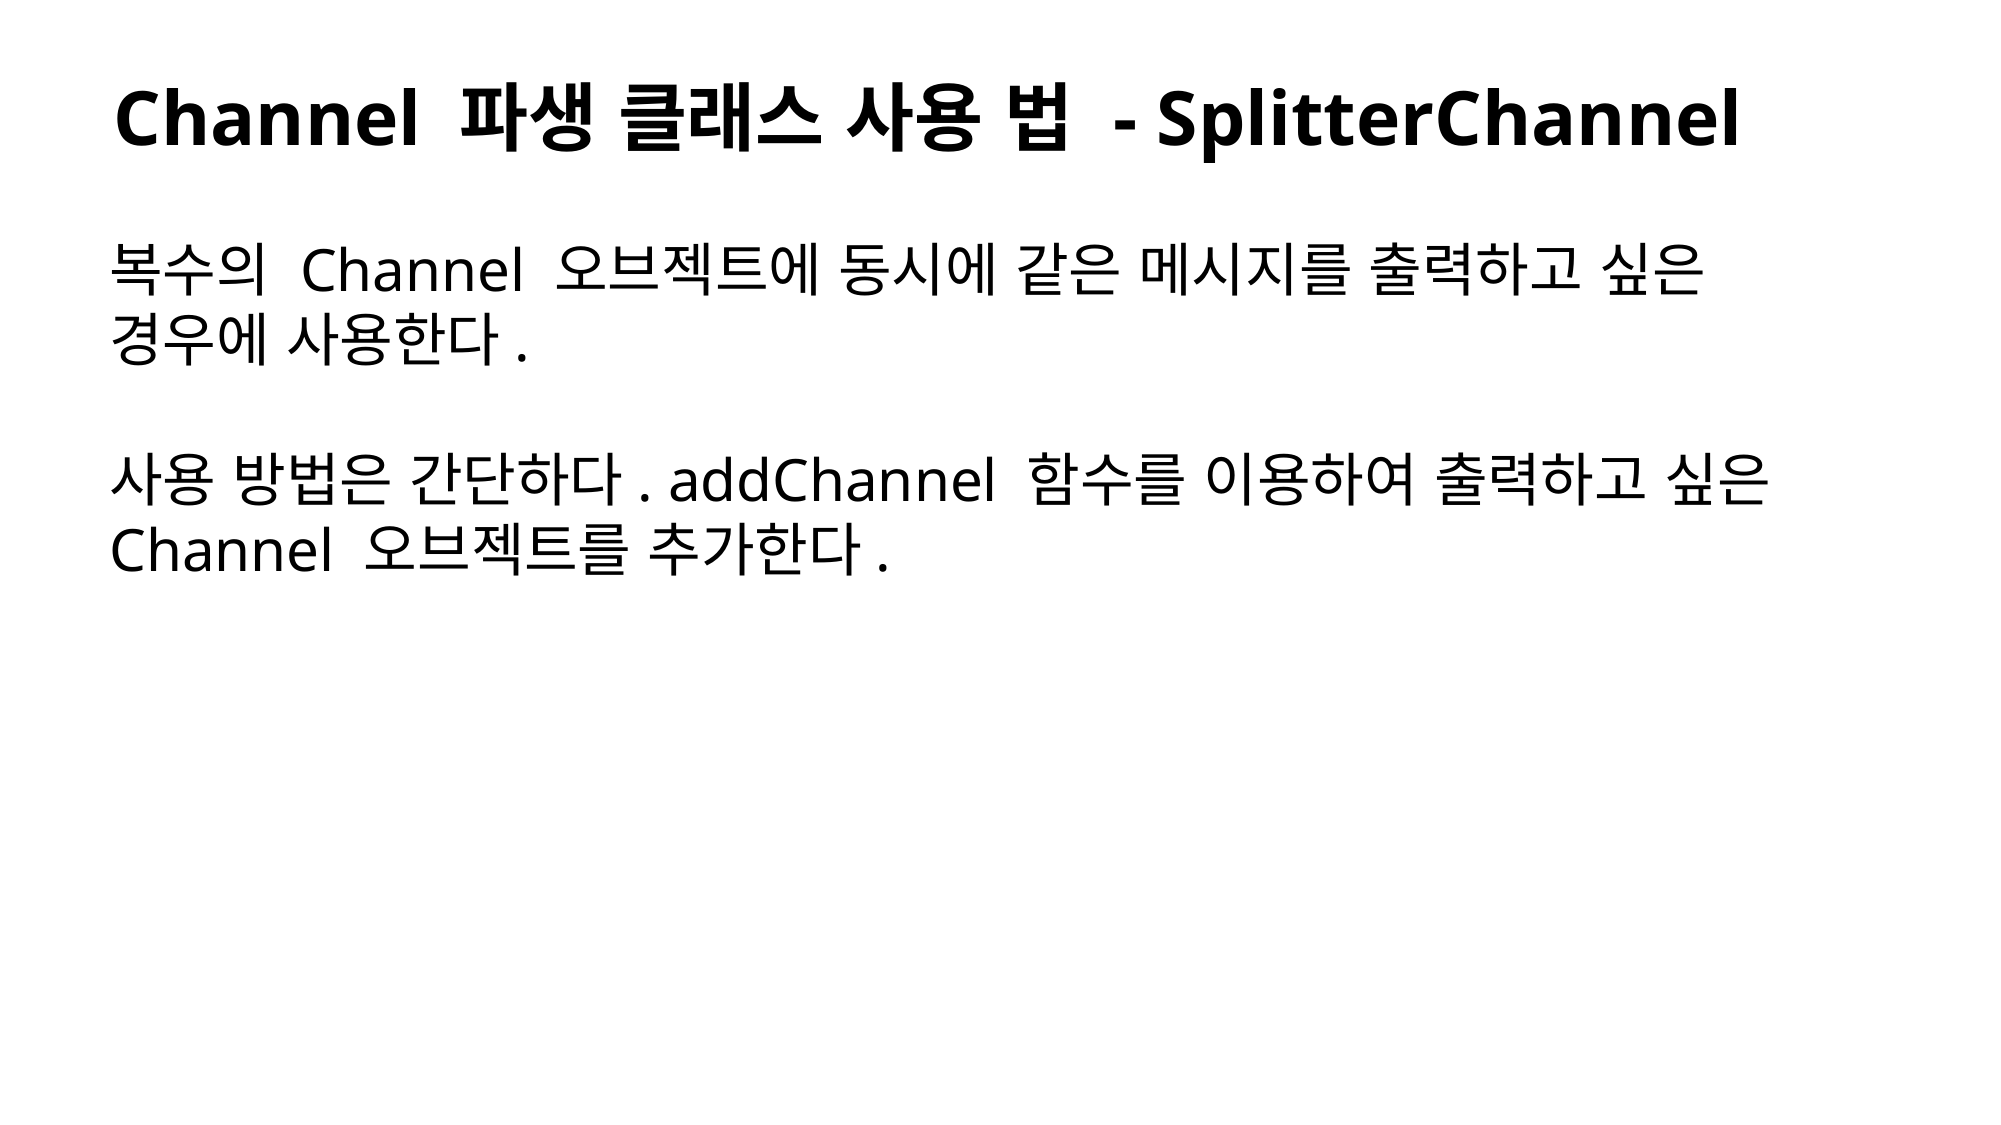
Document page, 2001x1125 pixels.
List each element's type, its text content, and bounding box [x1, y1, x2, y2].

text_box 복수의 Channel 오브젝트에 동시에 같은 메시지를 출력하고 싶은 경우에 사용한다. 사용 방법은 간단하다. addChannel 함수를 이용하여 출력하고 싶은 Channel 오브젝트를 추가한다. [94, 226, 1842, 591]
text_box Channel 파생 클래스 사용 법 - SplitterChannel [98, 63, 1758, 168]
